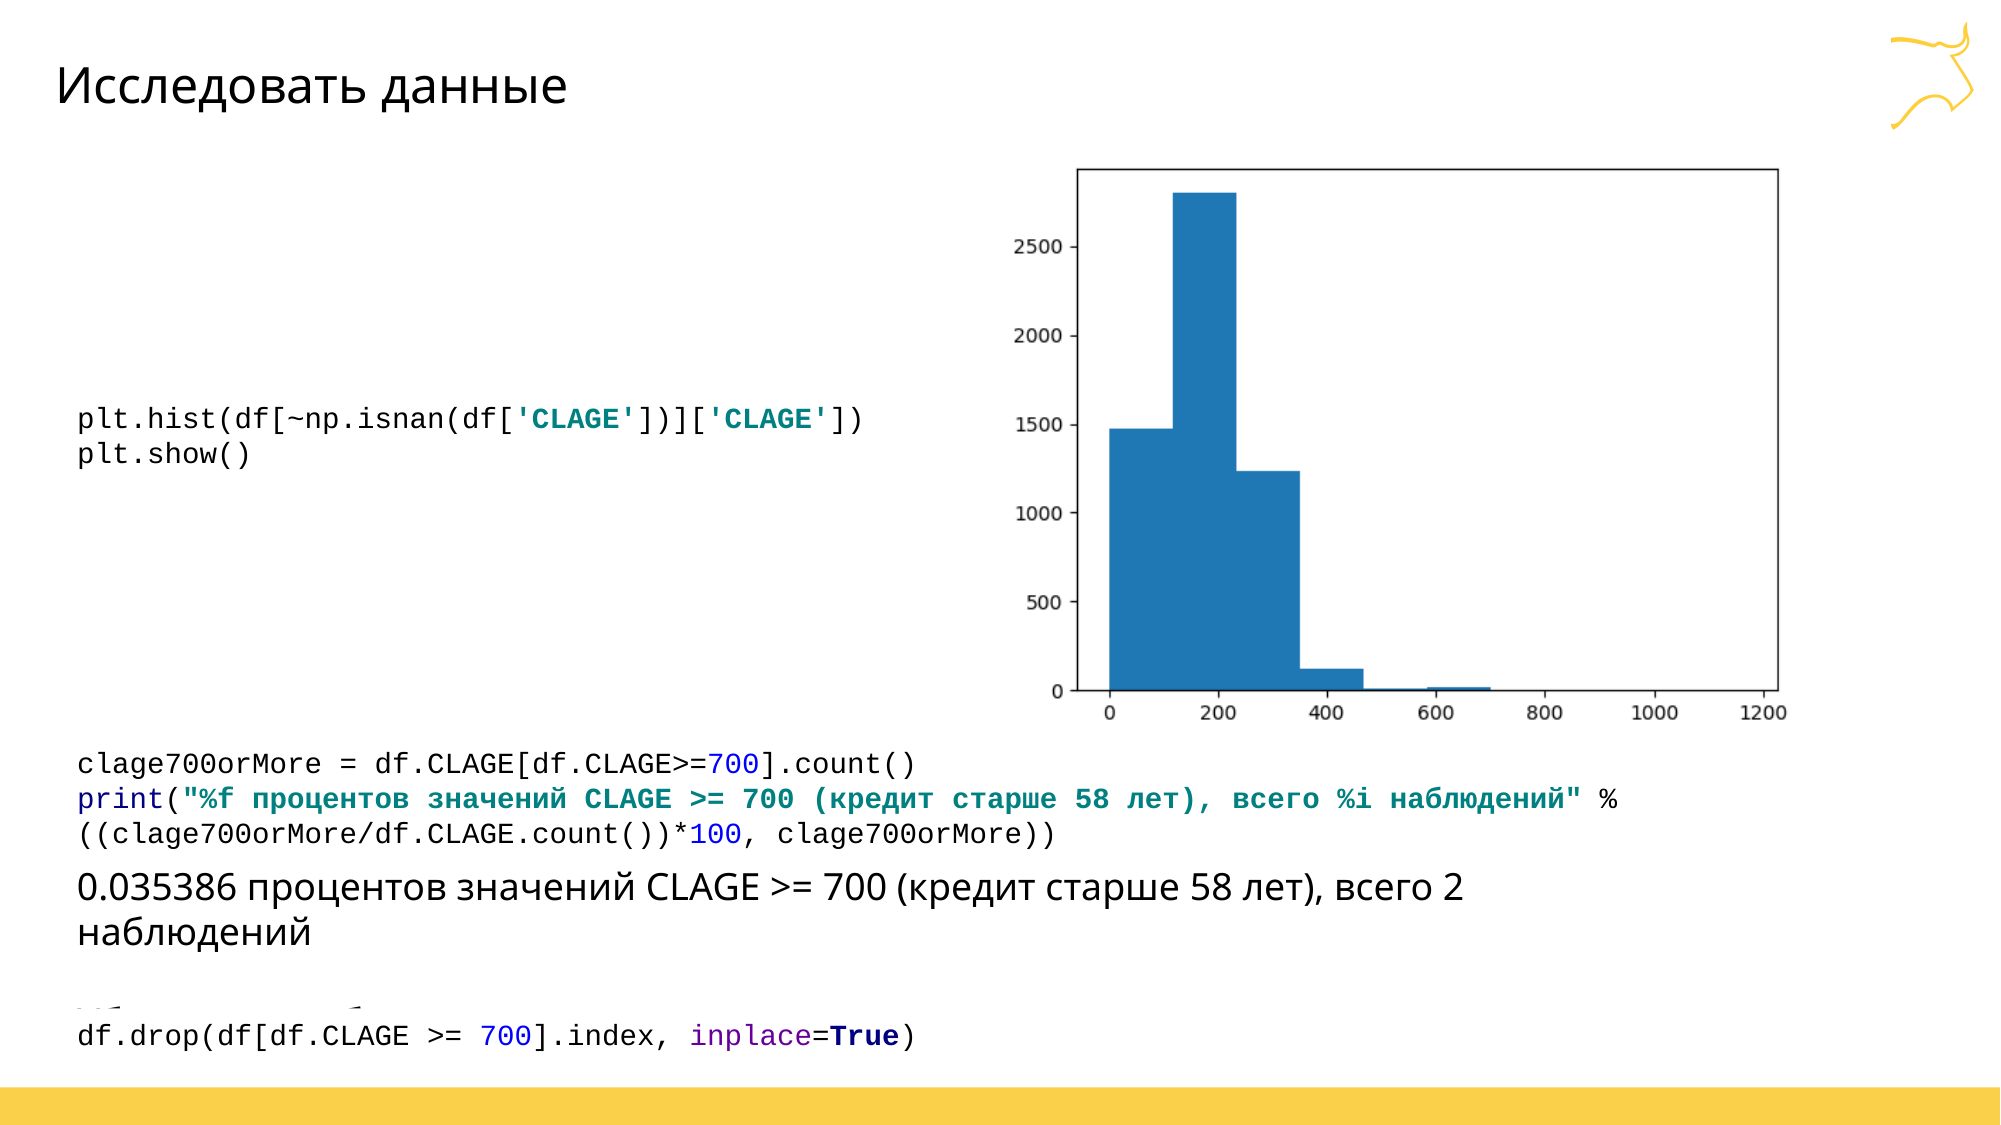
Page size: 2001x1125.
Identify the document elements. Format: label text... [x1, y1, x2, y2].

picture [1890, 22, 2001, 153]
text_box clage700orMore = df.CLAGE[df.CLAGE>=700].count() print("%f процентов значений CLAGE >= 700 (кредит старше 58 лет), всего %i наблюдений" % ((clage700orMore/df.CLAGE.count())*100, clage700orMore)) [62, 736, 1833, 857]
title Исследовать данные [40, 41, 1766, 134]
text_box 0.035386 процентов значений CLAGE >= 700 (кредит старше 58 лет), всего 2 наблюдений Уберем эти наблюдения: [62, 857, 1520, 1051]
text_box plt.hist(df[~np.isnan(df['CLAGE'])]['CLAGE']) plt.show() [62, 392, 925, 478]
picture [964, 87, 1868, 765]
text_box df.drop(df[df.CLAGE >= 700].index, inplace=True) [62, 1008, 1129, 1059]
